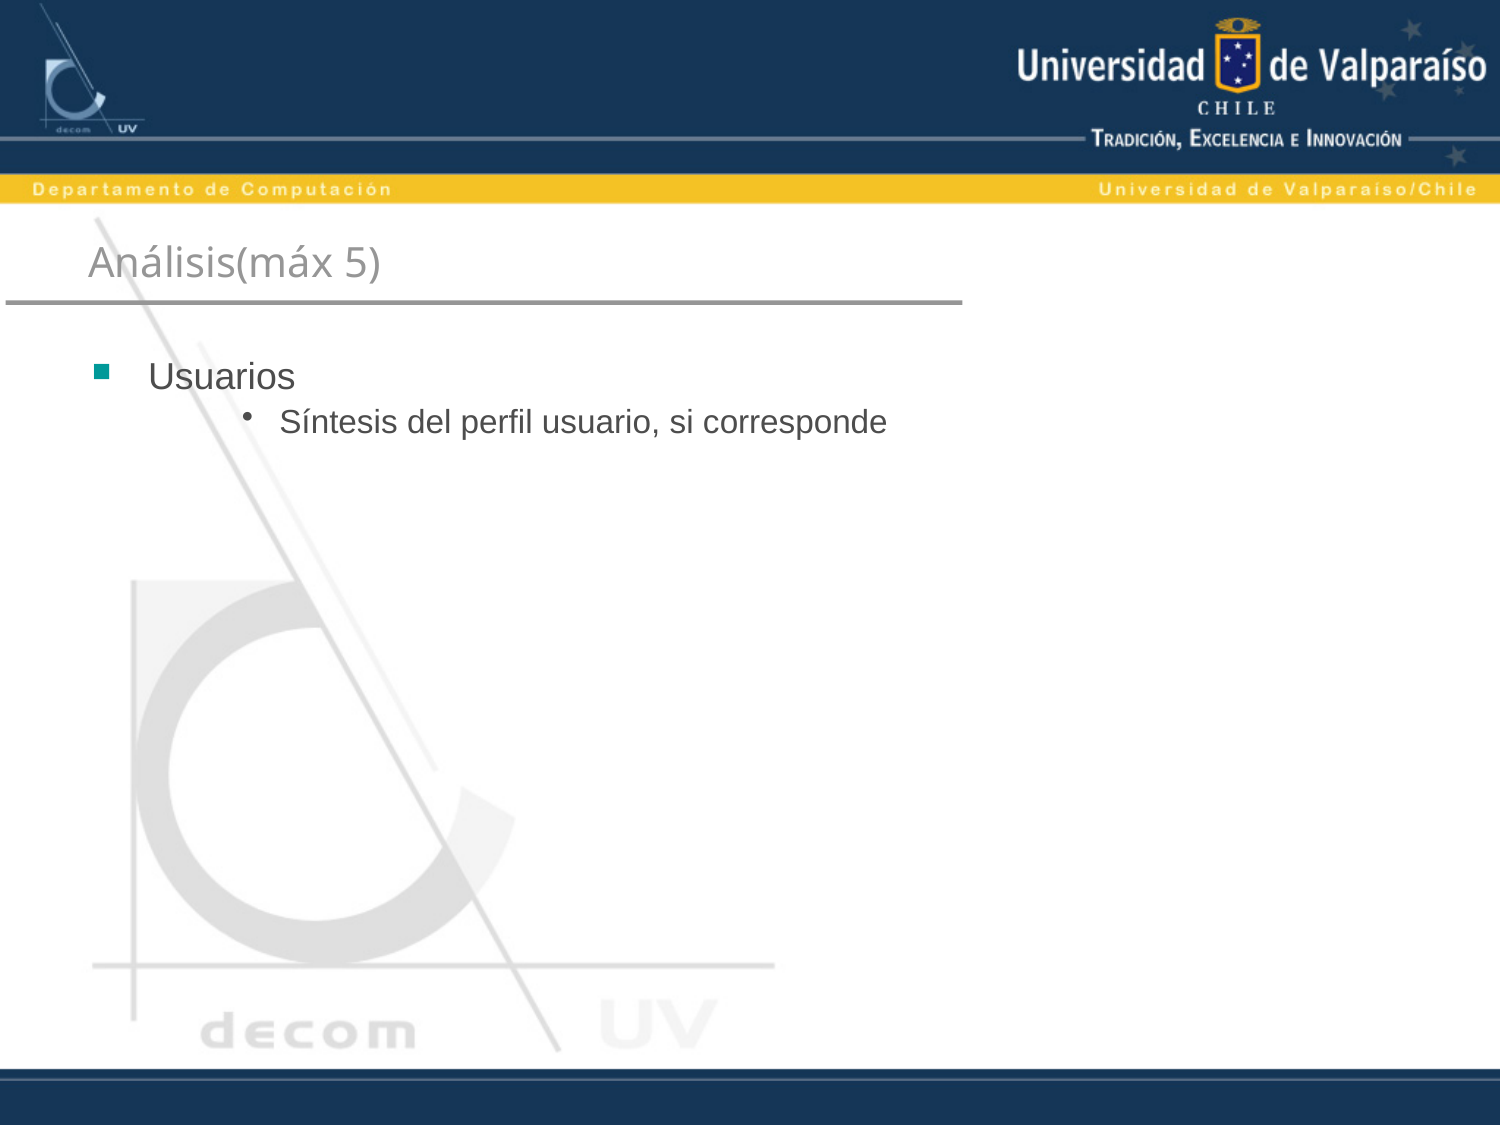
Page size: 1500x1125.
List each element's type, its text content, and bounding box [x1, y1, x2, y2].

title Análisis(máx 5) [72, 219, 1424, 303]
picture [0, 0, 1500, 1125]
list Usuarios Síntesis del perfil usuario, si corresponde [76, 349, 1428, 1079]
